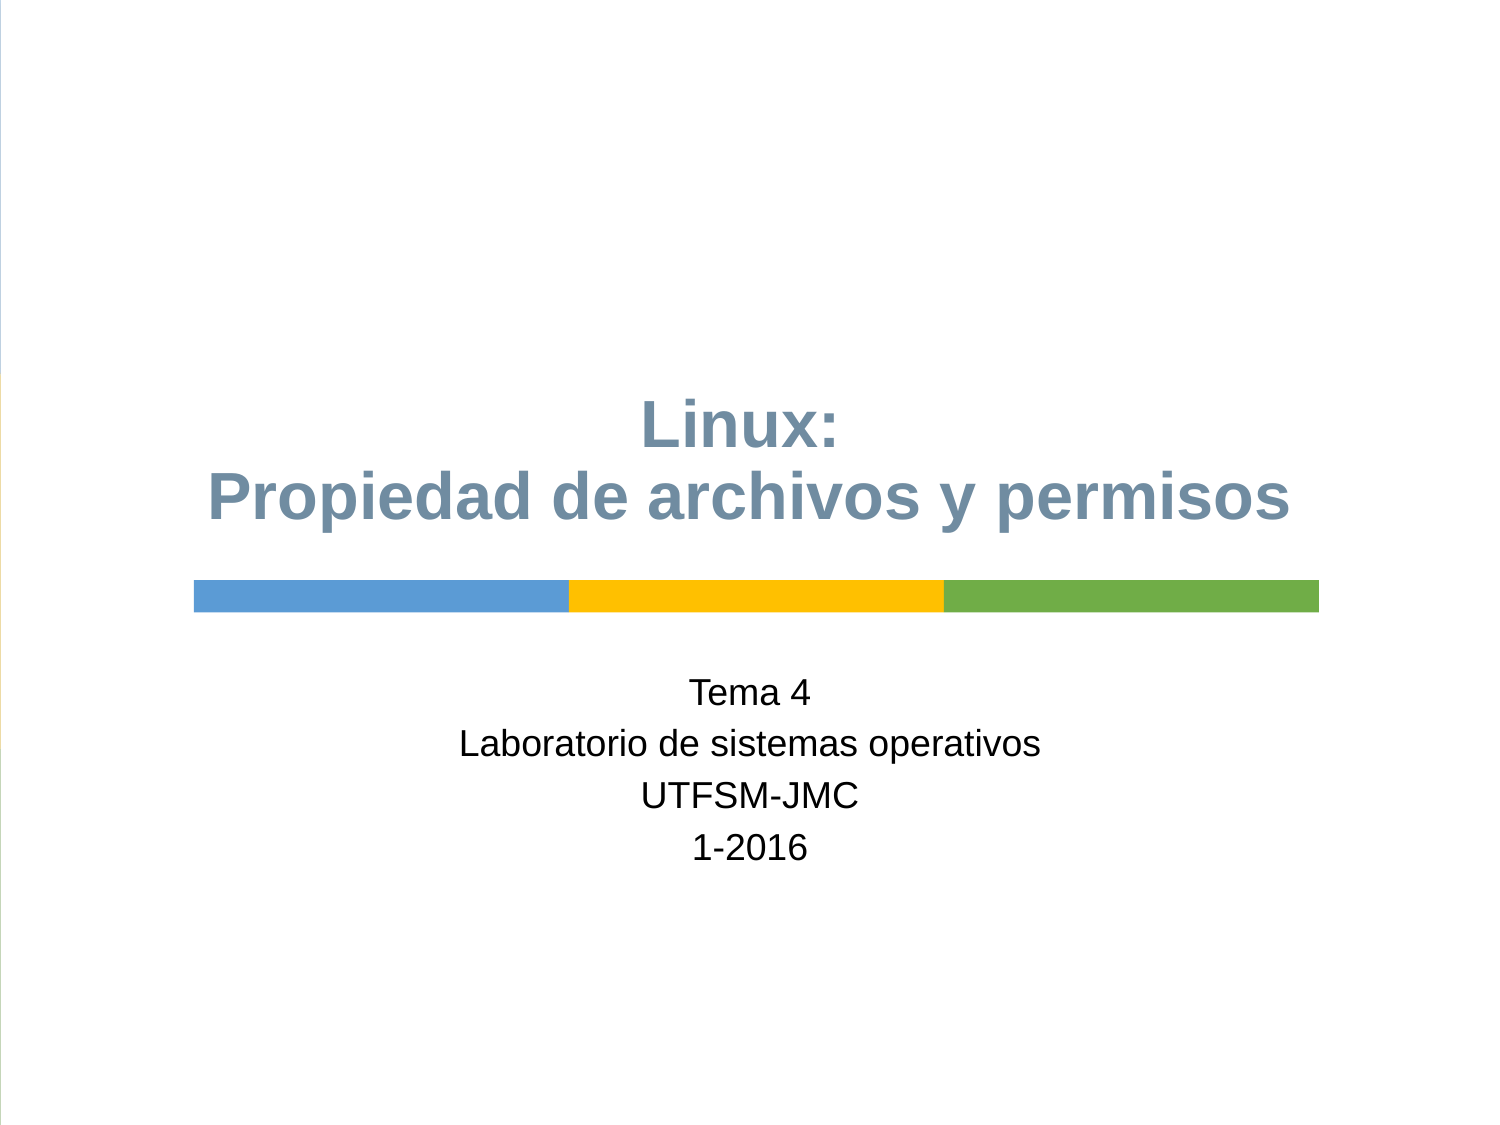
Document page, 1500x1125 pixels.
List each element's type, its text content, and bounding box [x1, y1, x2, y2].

title Linux: Propiedad de archivos y permisos [187, 149, 1313, 542]
subtitle Tema 4 Laboratorio de sistemas operativos UTFSM-JMC 1-2016 [187, 665, 1313, 937]
